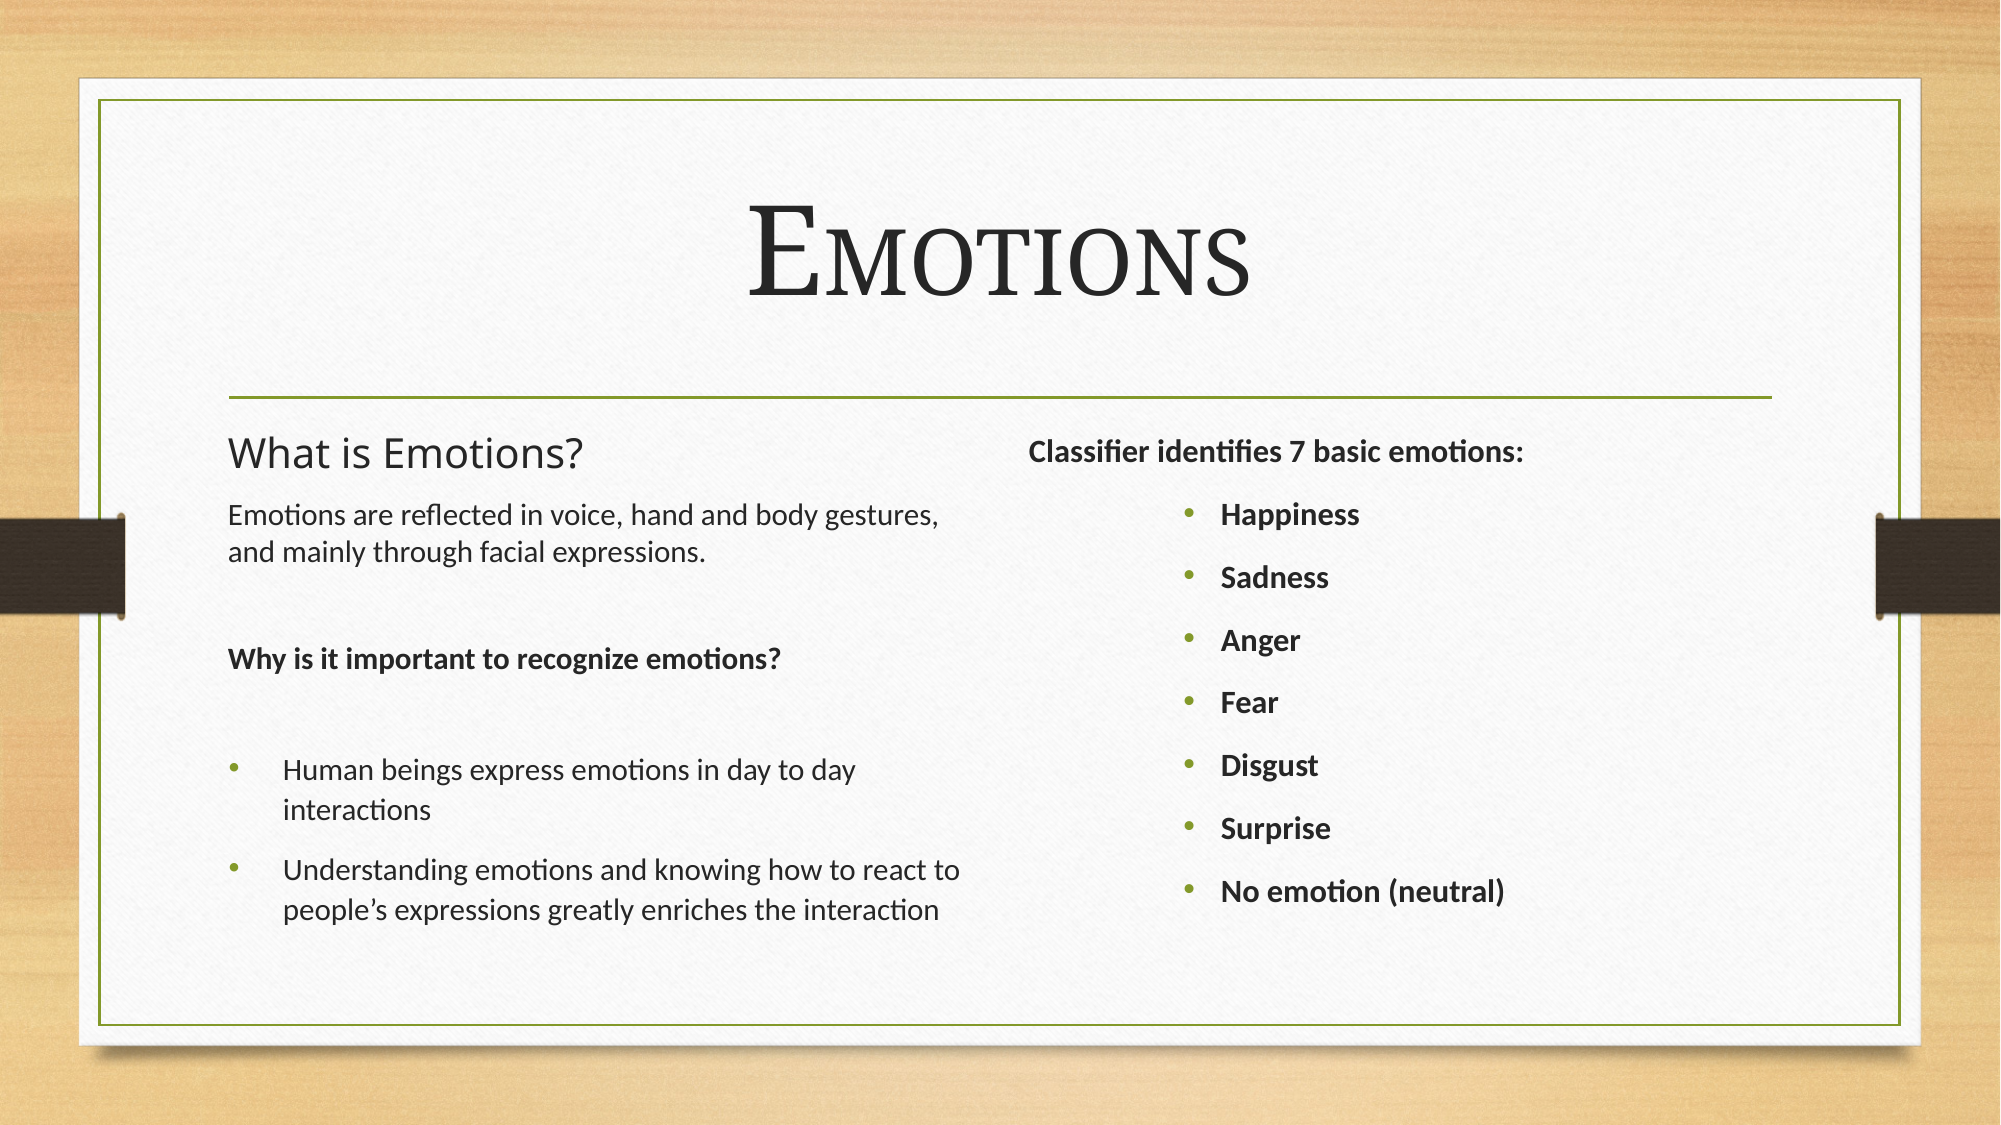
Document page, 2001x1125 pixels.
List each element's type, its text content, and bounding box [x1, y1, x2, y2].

picture [0, 0, 2001, 1125]
list Classifier identifies 7 basic emotions: Happiness Sadness Anger Fear Disgust Surprise No emotion (neutral) [1013, 420, 1788, 963]
title EMOTIONS [212, 161, 1788, 330]
list What is Emotions? Emotions are reflected in voice, hand and body gestures, and mainly through facial expressions. Why is it important to recognize emotions? Human beings express emotions in day to day interactions Understanding emotions and knowing how to react to people’s expressions greatly enriches the interaction [213, 420, 987, 963]
